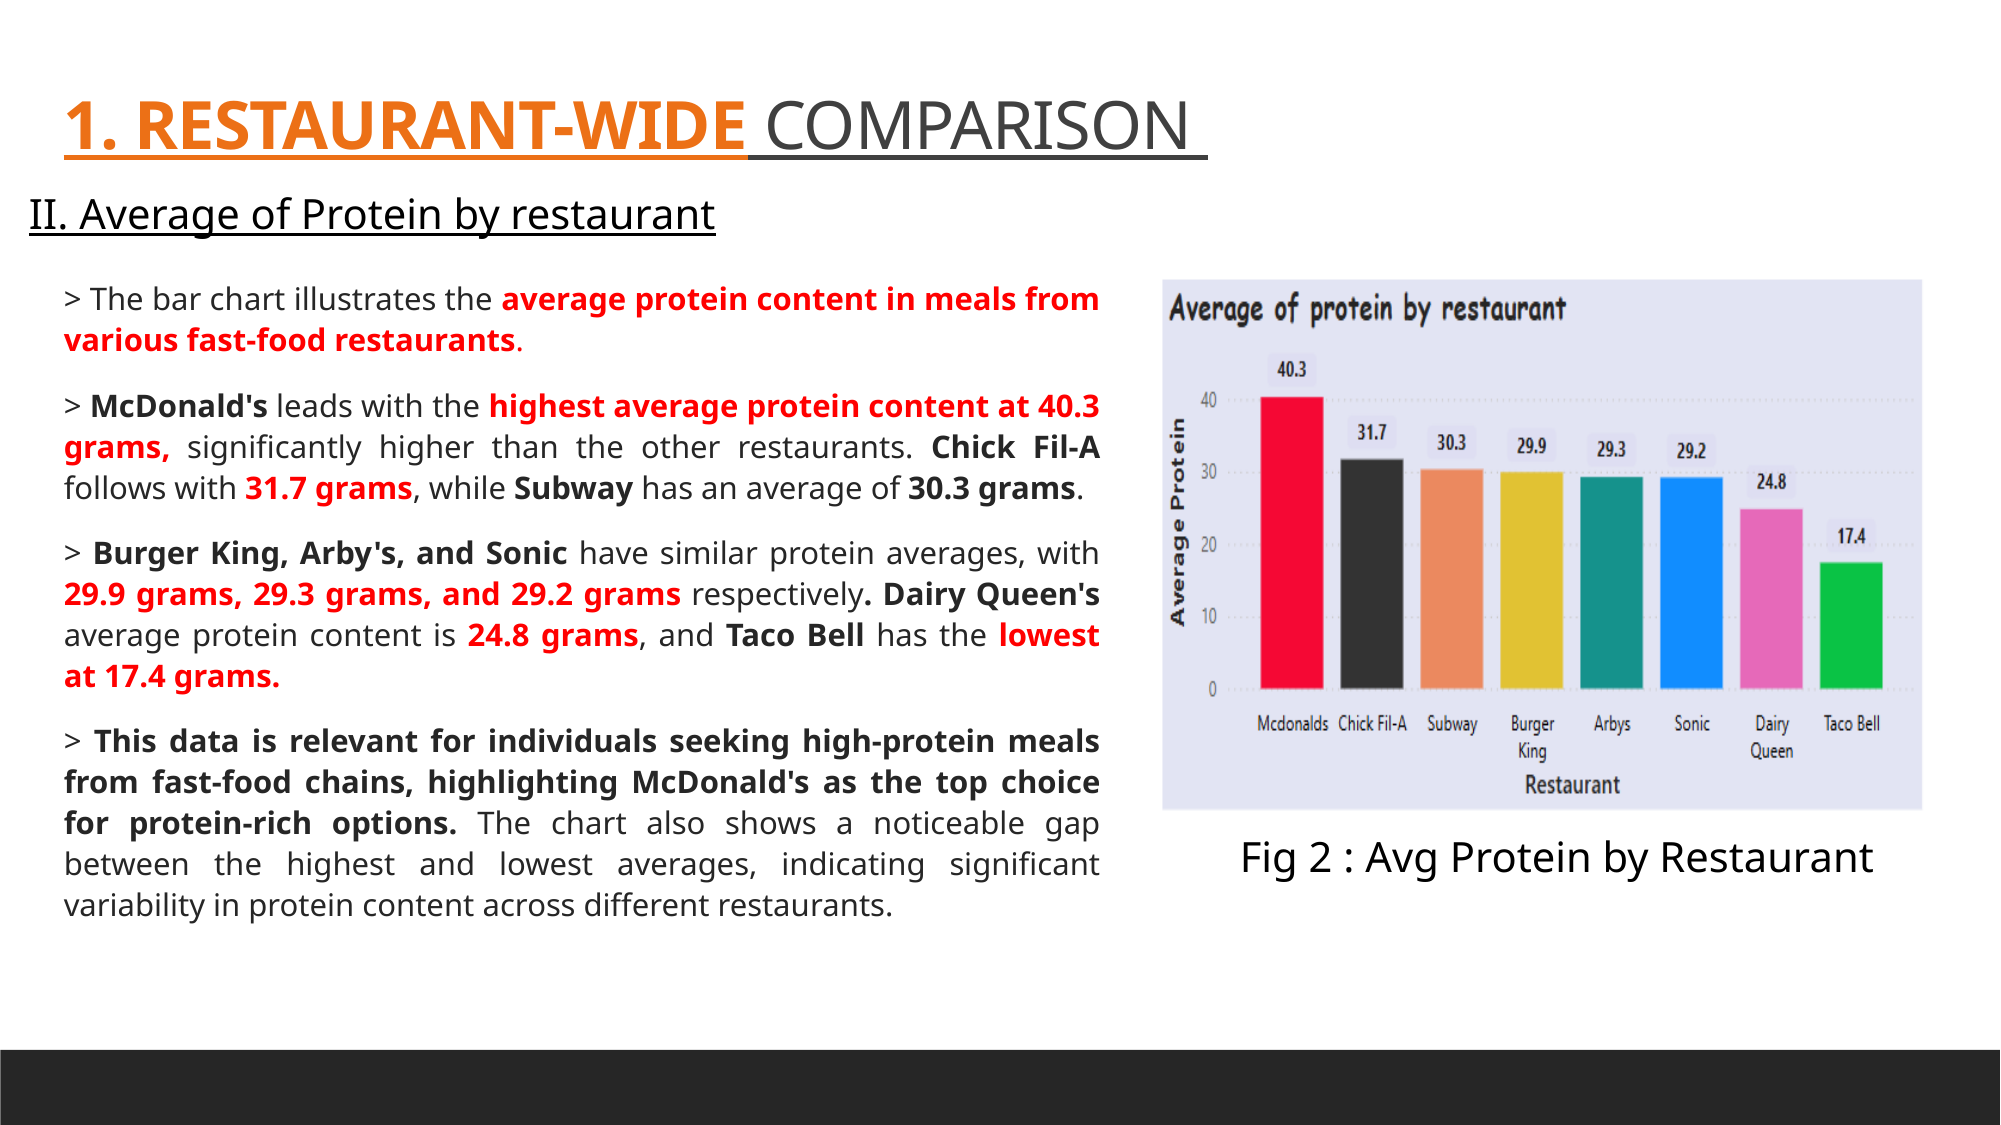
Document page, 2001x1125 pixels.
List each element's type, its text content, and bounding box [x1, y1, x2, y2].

picture [1153, 268, 1929, 821]
text_box 1. RESTAURANT-WIDE COMPARISON [48, 76, 1699, 175]
text_box II. Average of Protein by restaurant [13, 179, 732, 247]
text_box > The bar chart illustrates the average protein content in meals from various fast-food restaurants. > McDonald's leads with the highest average protein content at 40.3 grams, significantly higher than the other restaurants. Chick Fil-A follows with 31.7 grams, while Subway has an average of 30.3 grams. > Burger King, Arby's, and Sonic have similar protein averages, with 29.9 grams, 29.3 grams, and 29.2 grams respectively. Dairy Queen's average protein content is 24.8 grams, and Taco Bell has the lowest at 17.4 grams. > This data is relevant for individuals seeking high-protein meals from fast-food chains, highlighting McDonald's as the top choice for protein-rich options. The chart also shows a noticeable gap between the highest and lowest averages, indicating significant variability in protein content across different restaurants. [35, 268, 1115, 977]
text_box Fig 2 : Avg Protein by Restaurant [1223, 828, 1901, 890]
